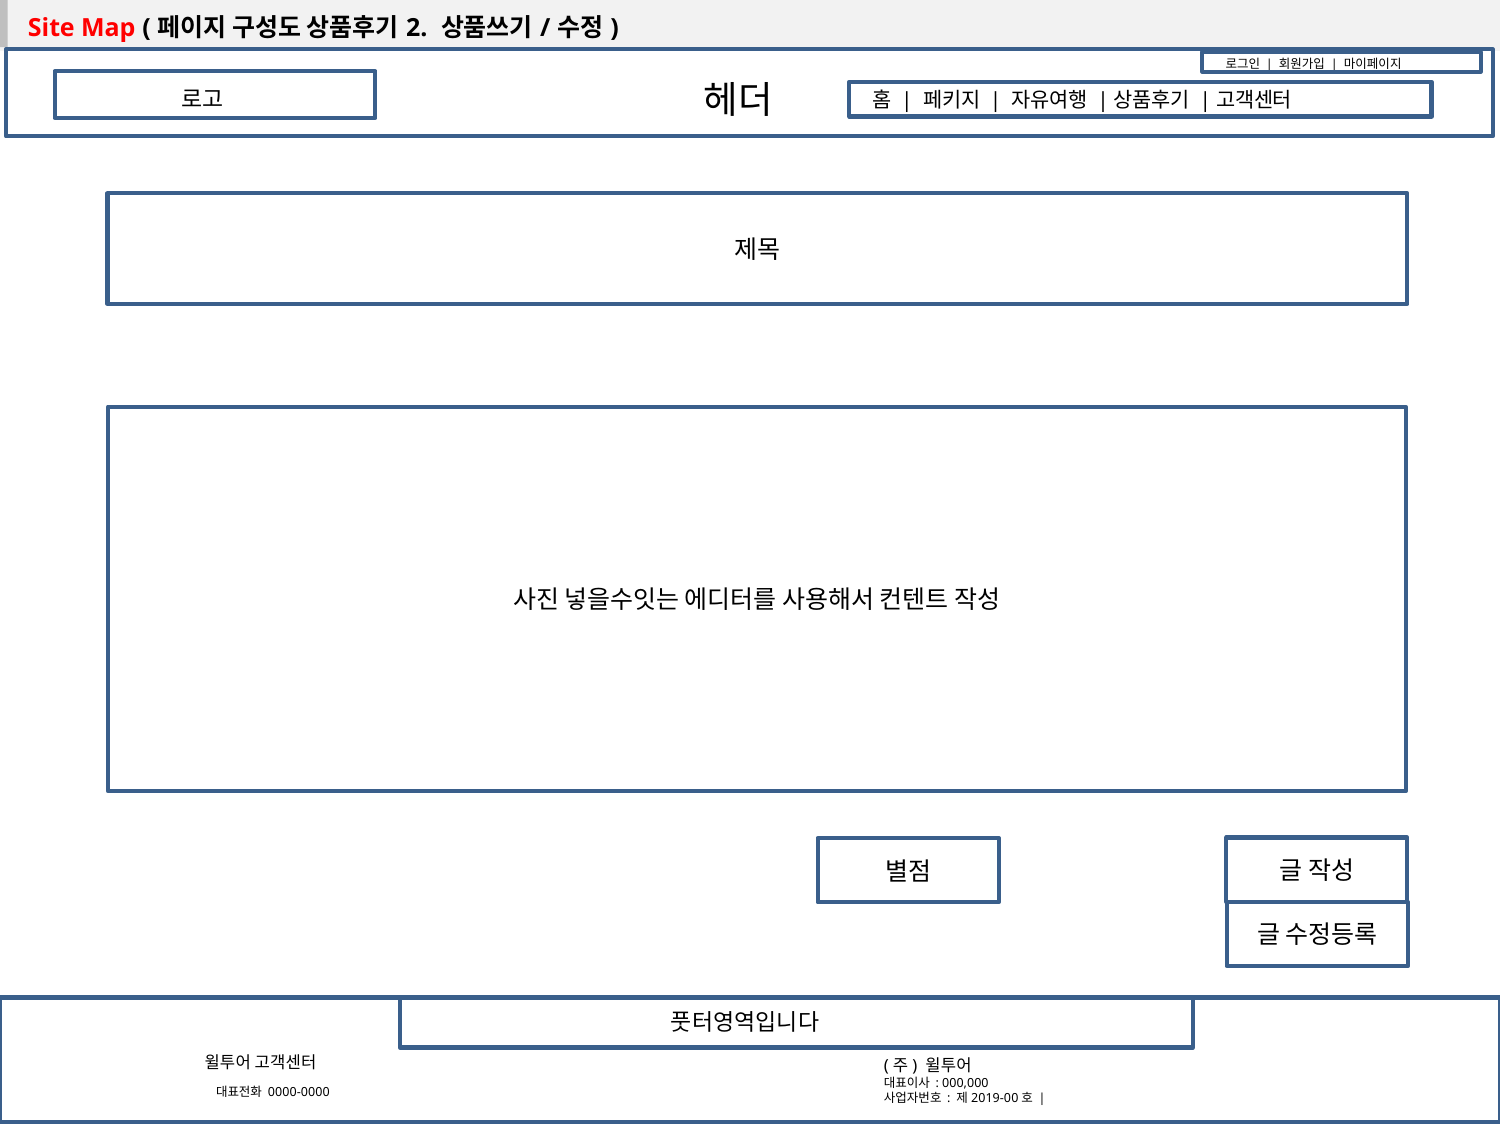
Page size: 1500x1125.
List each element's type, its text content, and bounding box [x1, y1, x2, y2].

text_box 별점 [816, 836, 1001, 904]
text_box 글 작성 [1224, 835, 1409, 904]
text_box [5, 48, 1494, 137]
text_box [0, 997, 1500, 1123]
text_box [0, 0, 10, 49]
text_box 글 수정등록 [1225, 900, 1410, 968]
text_box 제목 [105, 191, 1409, 306]
text_box 사진 넣을수잇는 에디터를 사용해서 컨텐트 작성 [106, 405, 1408, 793]
table_header Site Map (페이지 구성도 상품후기2. 상품쓰기/수정) [10, 0, 1500, 51]
